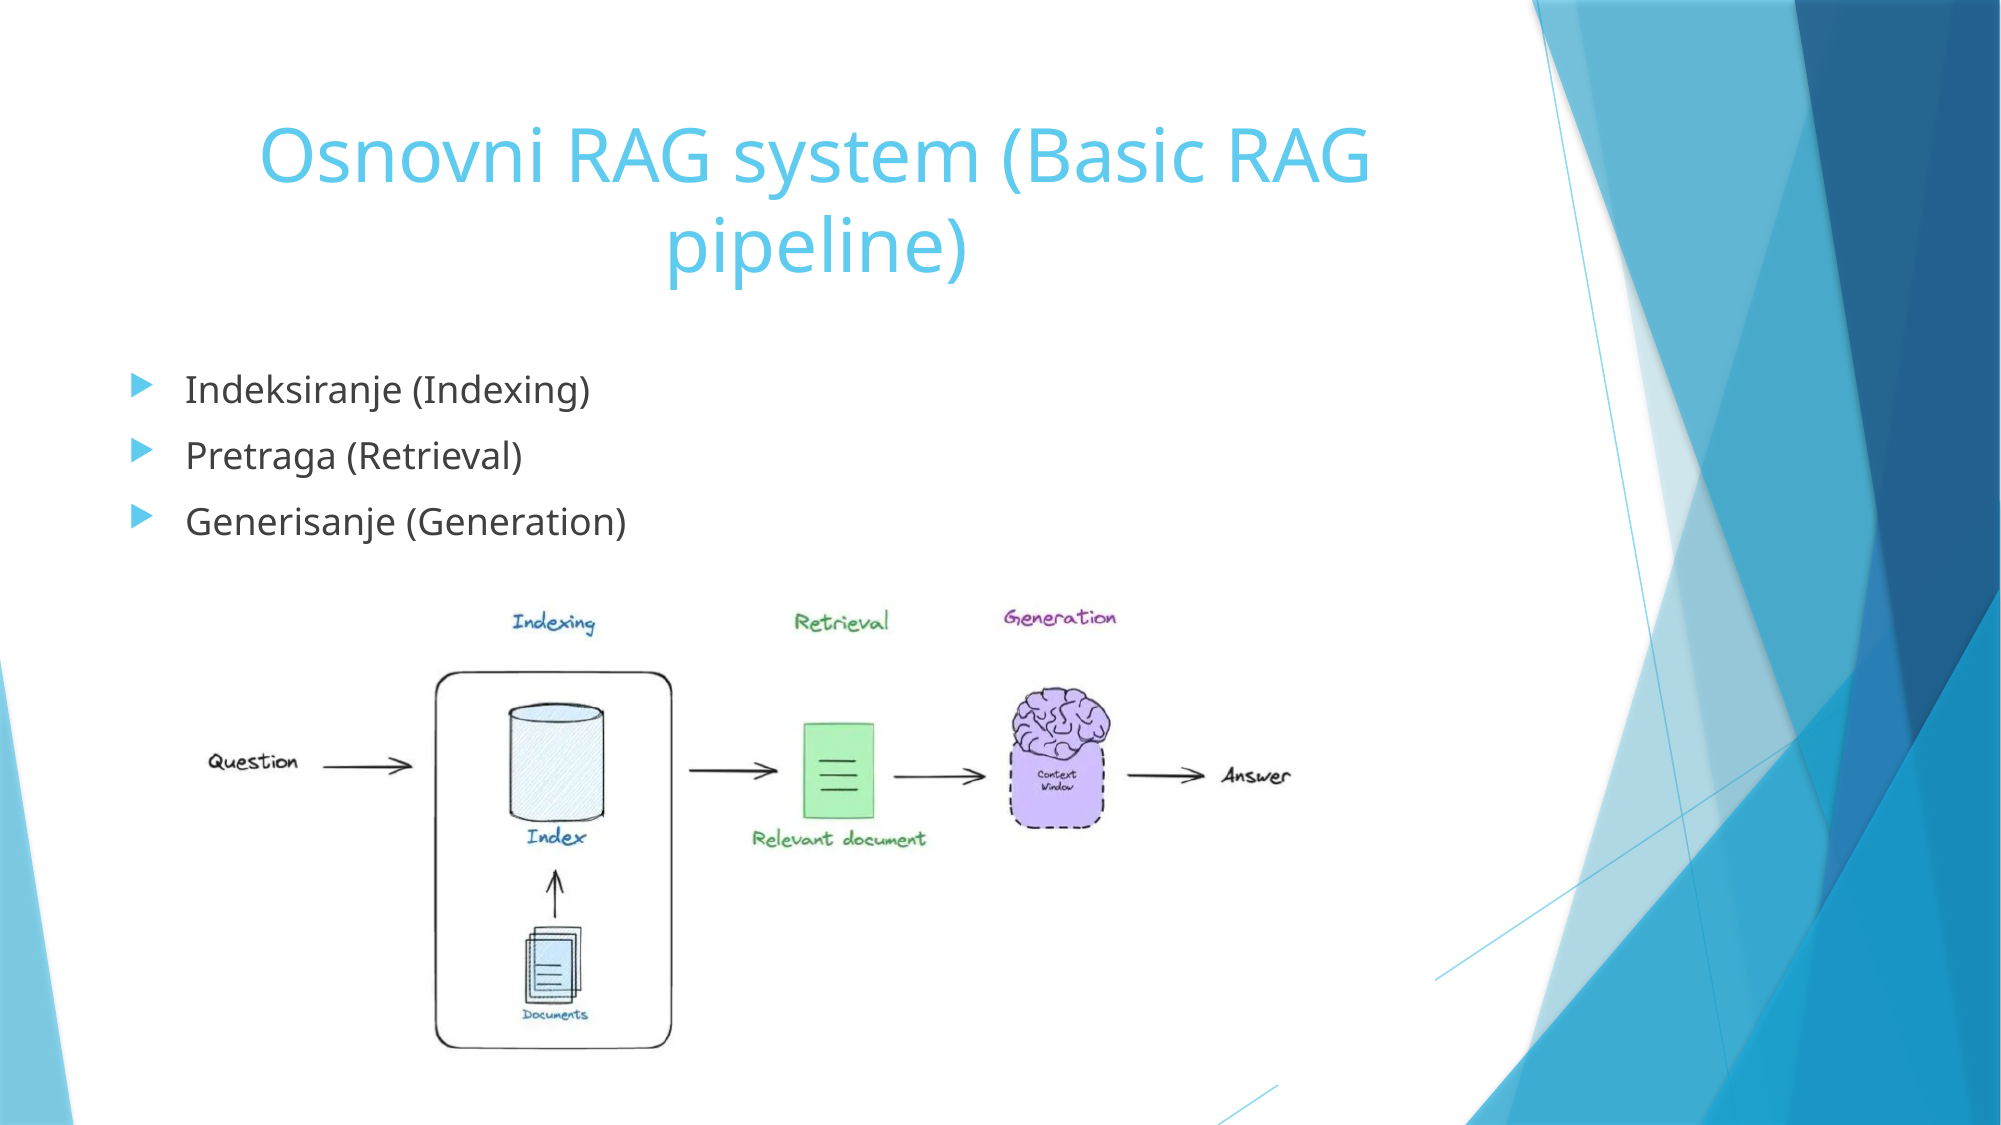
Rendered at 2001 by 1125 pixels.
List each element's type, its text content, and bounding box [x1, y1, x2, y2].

title Osnovni RAG system (Basic RAG pipeline) [111, 99, 1522, 317]
picture [202, 561, 1436, 1086]
list Indeksiranje (Indexing) Pretraga (Retrieval) Generisanje (Generation) [113, 358, 1524, 996]
